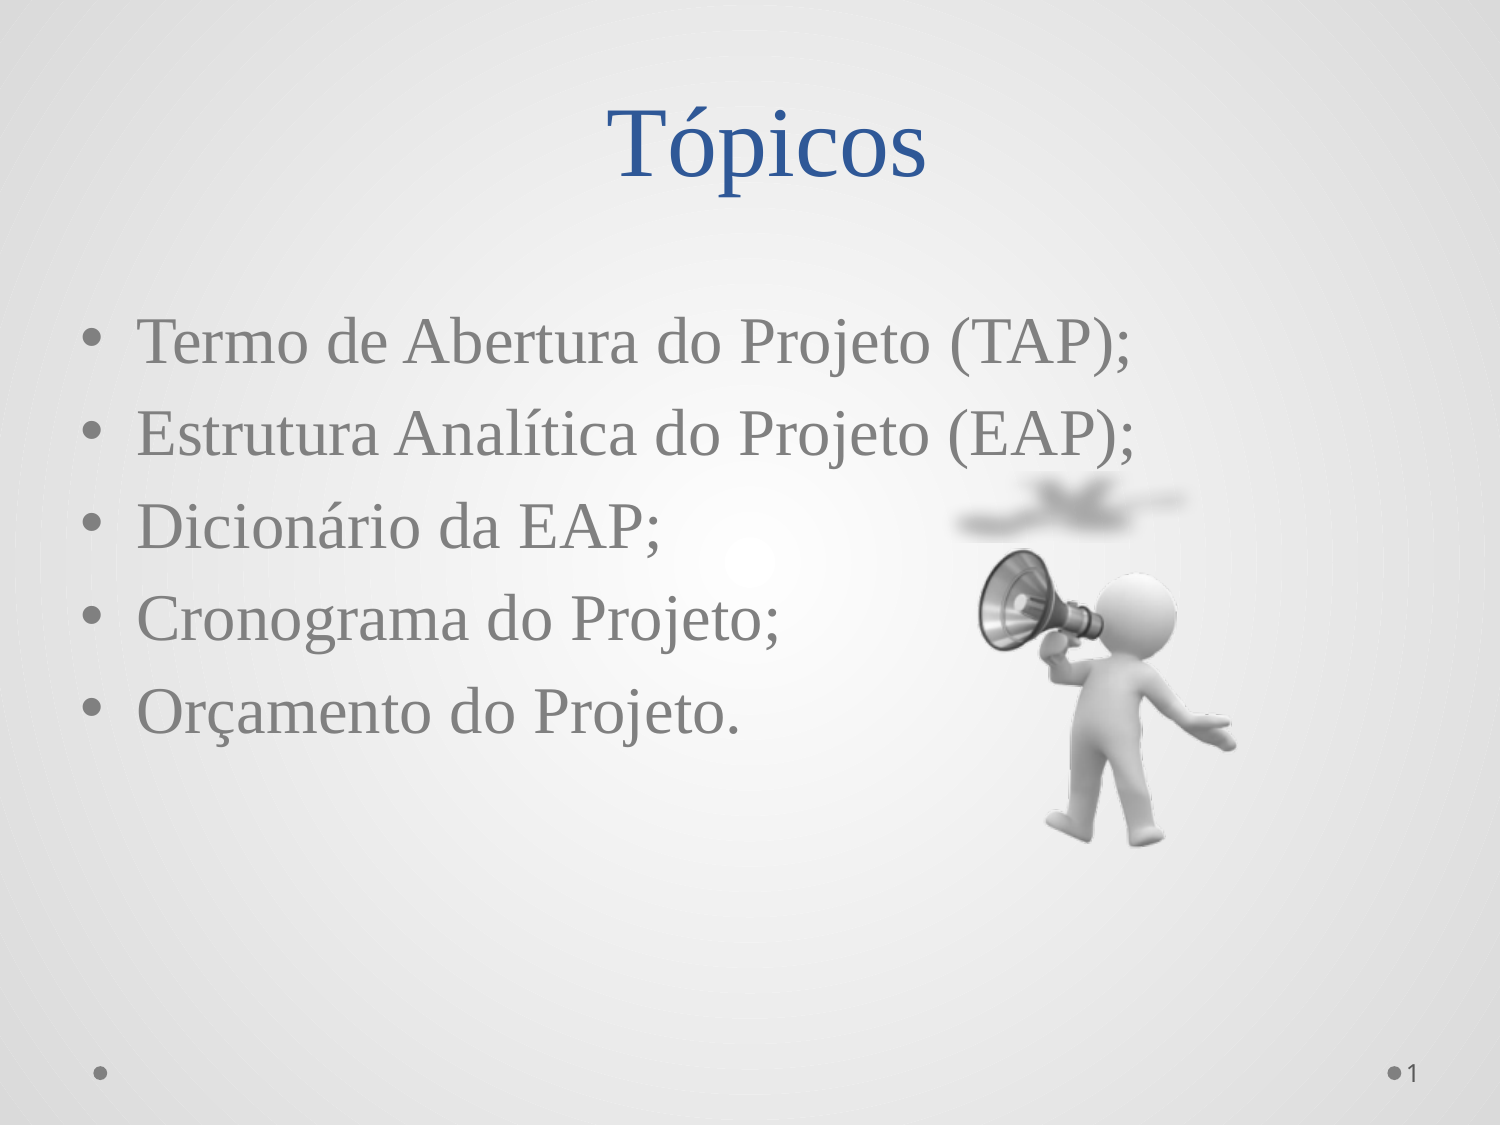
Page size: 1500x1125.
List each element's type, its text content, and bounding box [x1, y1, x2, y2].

slide_number 1 [1401, 1042, 1494, 1103]
picture [756, 538, 1457, 877]
title Tópicos [506, 7, 1029, 196]
list Termo de Abertura do Projeto (TAP); Estrutura Analítica do Projeto (EAP); Dicionário da EAP; Cronograma do Projeto; Orçamento do Projeto. [64, 196, 1471, 1071]
